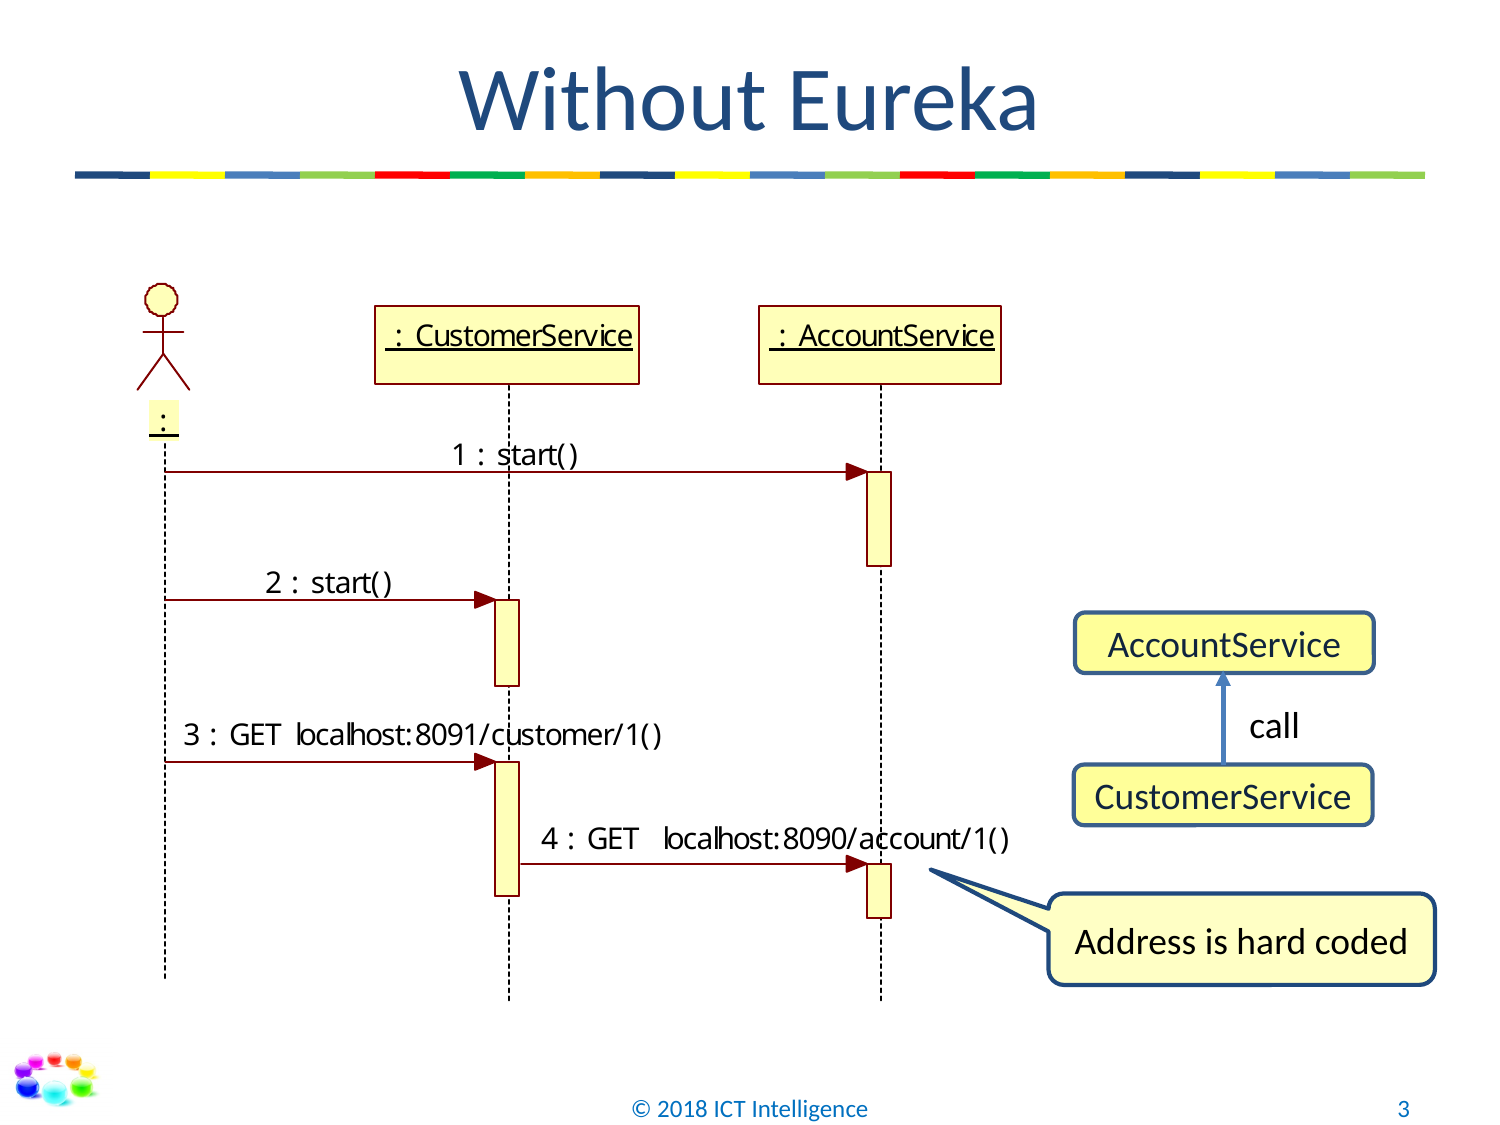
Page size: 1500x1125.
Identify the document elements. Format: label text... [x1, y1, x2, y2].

title Without Eureka [75, 24, 1425, 163]
text_box AccountService [1072, 610, 1376, 676]
text_box Address is hard coded [1055, 891, 1438, 988]
footer © 2018 ICT Intelligence [512, 1077, 988, 1125]
text_box CustomerService [1071, 762, 1375, 828]
text_box call [1234, 693, 1315, 754]
picture [0, 241, 1051, 1125]
slide_number 3 [1074, 1077, 1425, 1125]
